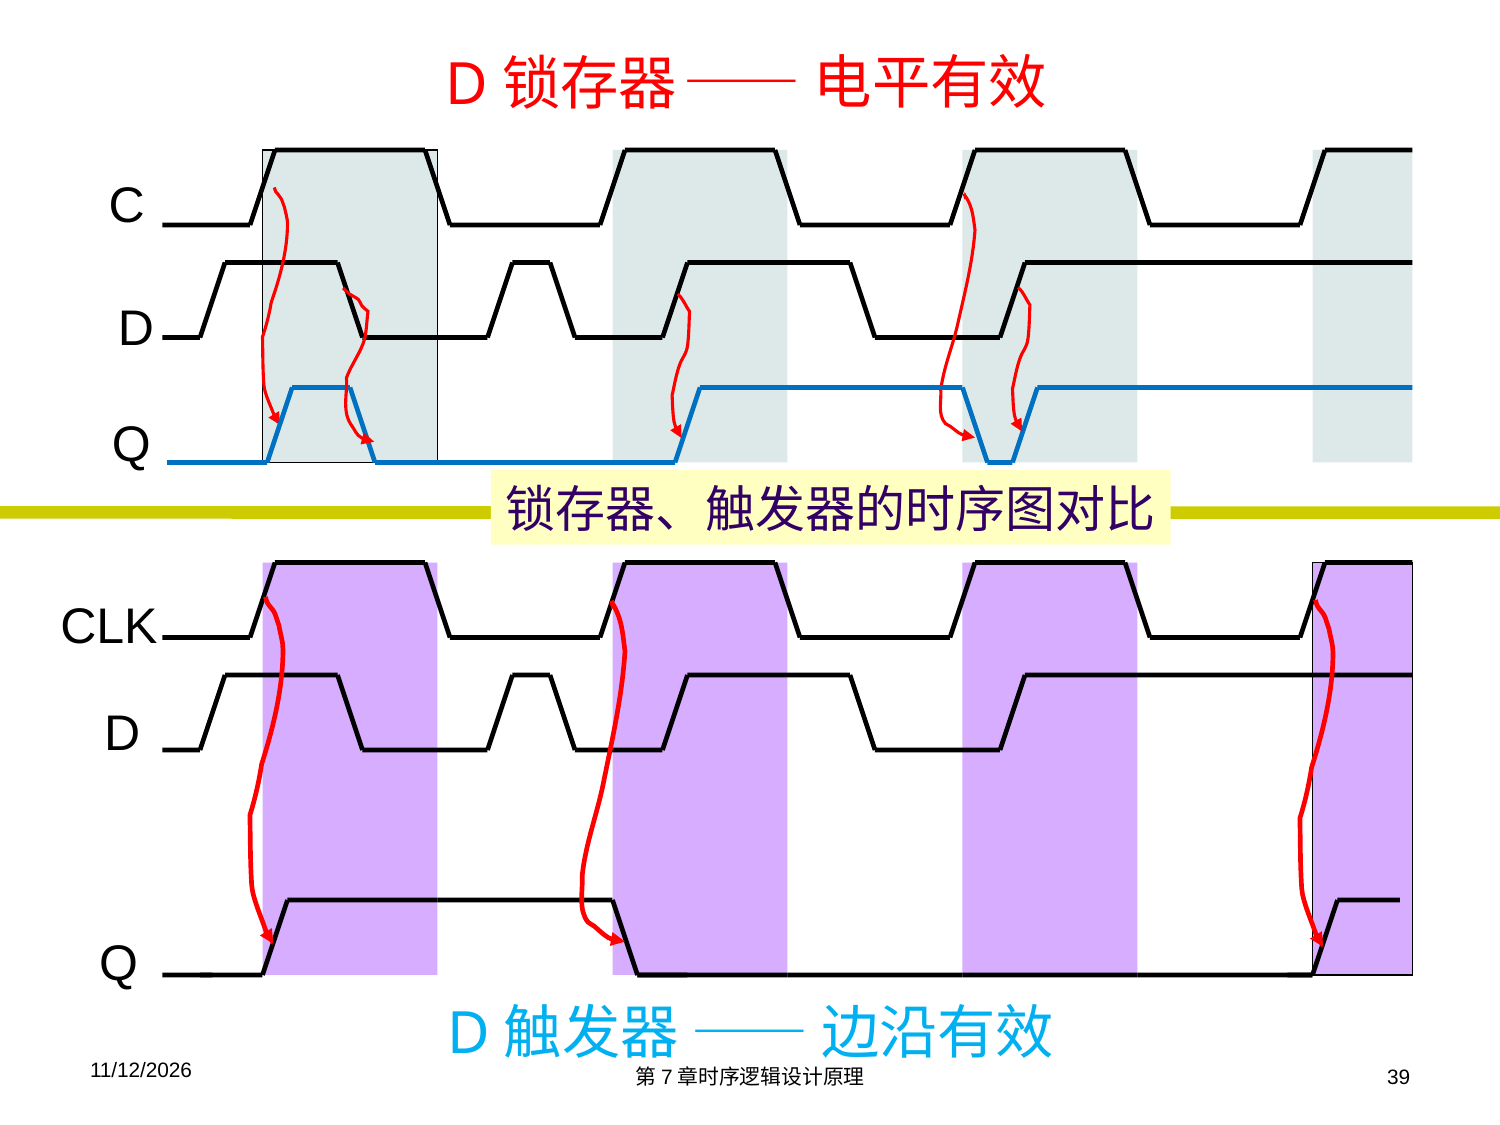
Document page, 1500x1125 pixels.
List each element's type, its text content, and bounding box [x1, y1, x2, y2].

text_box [96, 387, 1413, 480]
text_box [262, 372, 1413, 387]
text_box ——电平有效 [668, 38, 1062, 123]
footer 第7章时序逻辑设计原理 [512, 1055, 988, 1101]
slide_number 39 [1074, 1055, 1426, 1101]
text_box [92, 149, 1413, 365]
text_box D锁存器 [430, 38, 692, 124]
text_box 锁存器、触发器的时序图对比 [490, 489, 1171, 545]
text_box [44, 562, 1413, 999]
text_box D触发器 —— 边沿有效 [432, 1008, 1069, 1073]
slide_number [74, 1048, 426, 1101]
